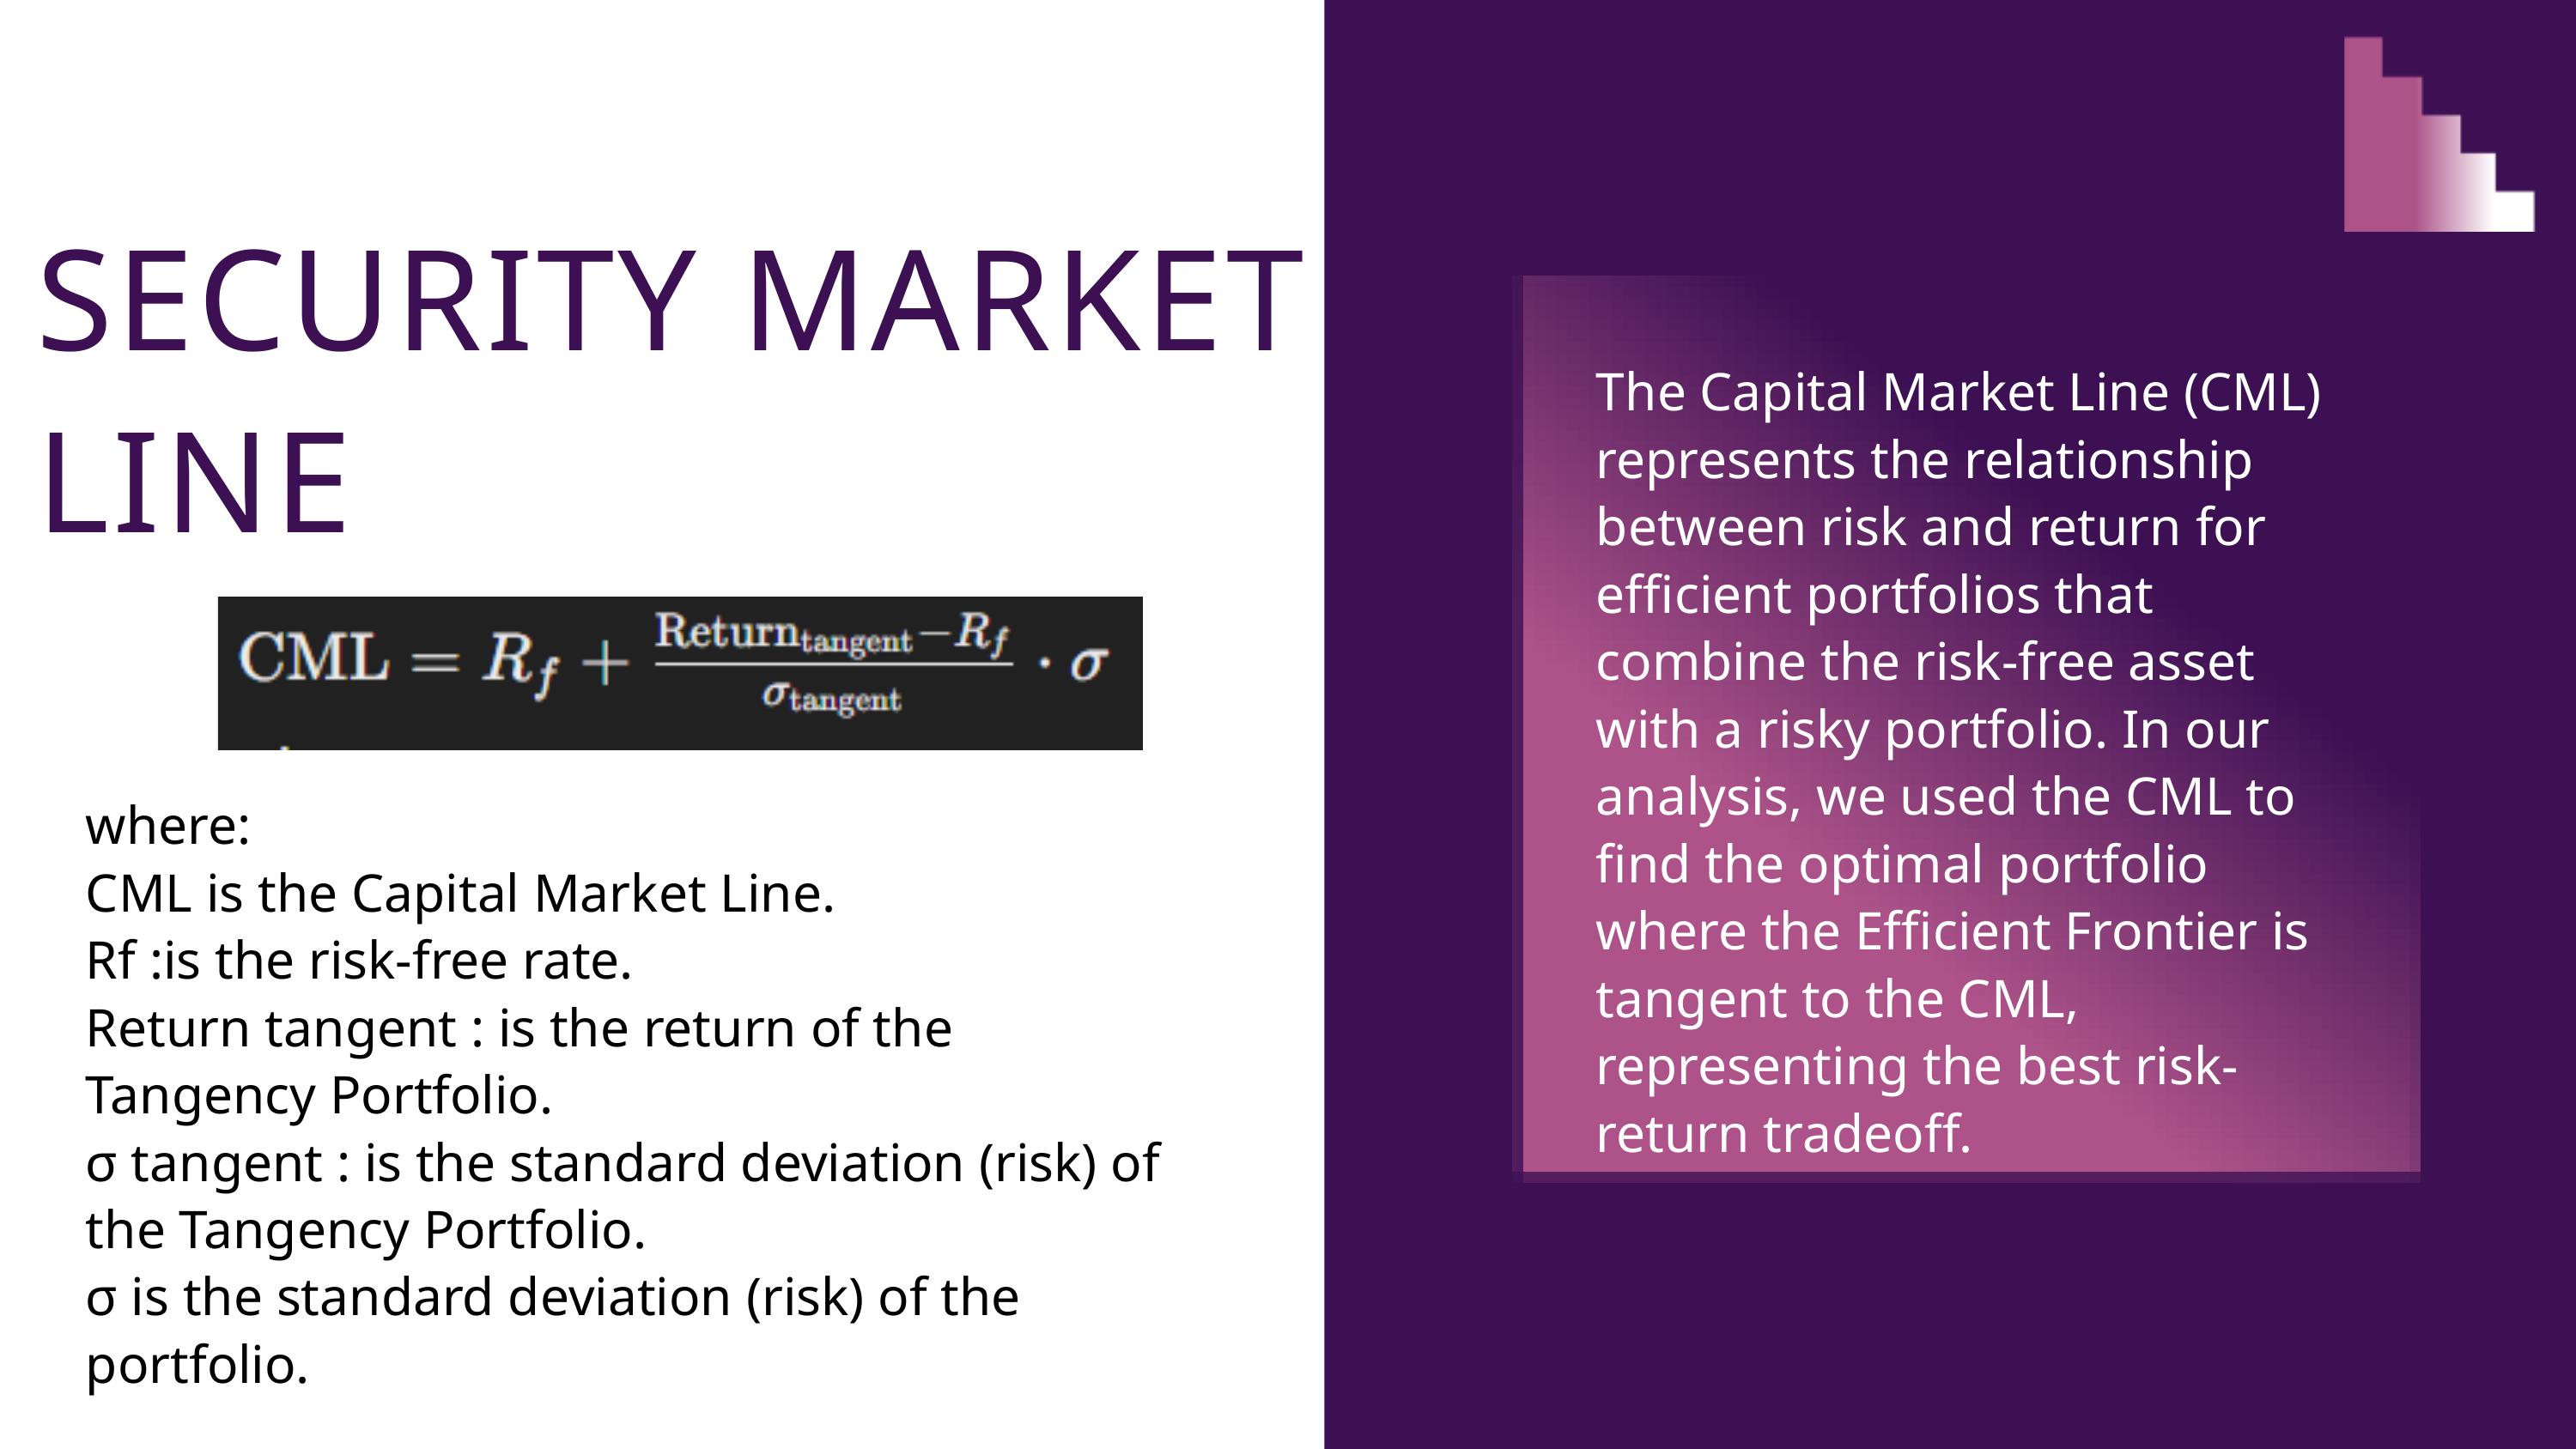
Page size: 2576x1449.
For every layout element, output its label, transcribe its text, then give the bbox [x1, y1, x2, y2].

text_box where: CML is the Capital Market Line. Rf :is the risk-free rate. Return tangent : is the return of the Tangency Portfolio. σ tangent : is the standard deviation (risk) of the Tangency Portfolio. σ is the standard deviation (risk) of the portfolio. [85, 787, 1193, 1394]
text_box [1324, 0, 2576, 1449]
text_box The Capital Market Line (CML) represents the relationship between risk and return for efficient portfolios that combine the risk-free asset with a risky portfolio. In our analysis, we used the CML to find the optimal portfolio where the Efficient Frontier is tangent to the CML, representing the best risk-return tradeoff. [1595, 354, 2373, 1163]
text_box [2344, 0, 2576, 232]
text_box [217, 597, 1143, 750]
text_box SECURITY MARKET LINE [36, 197, 1325, 561]
